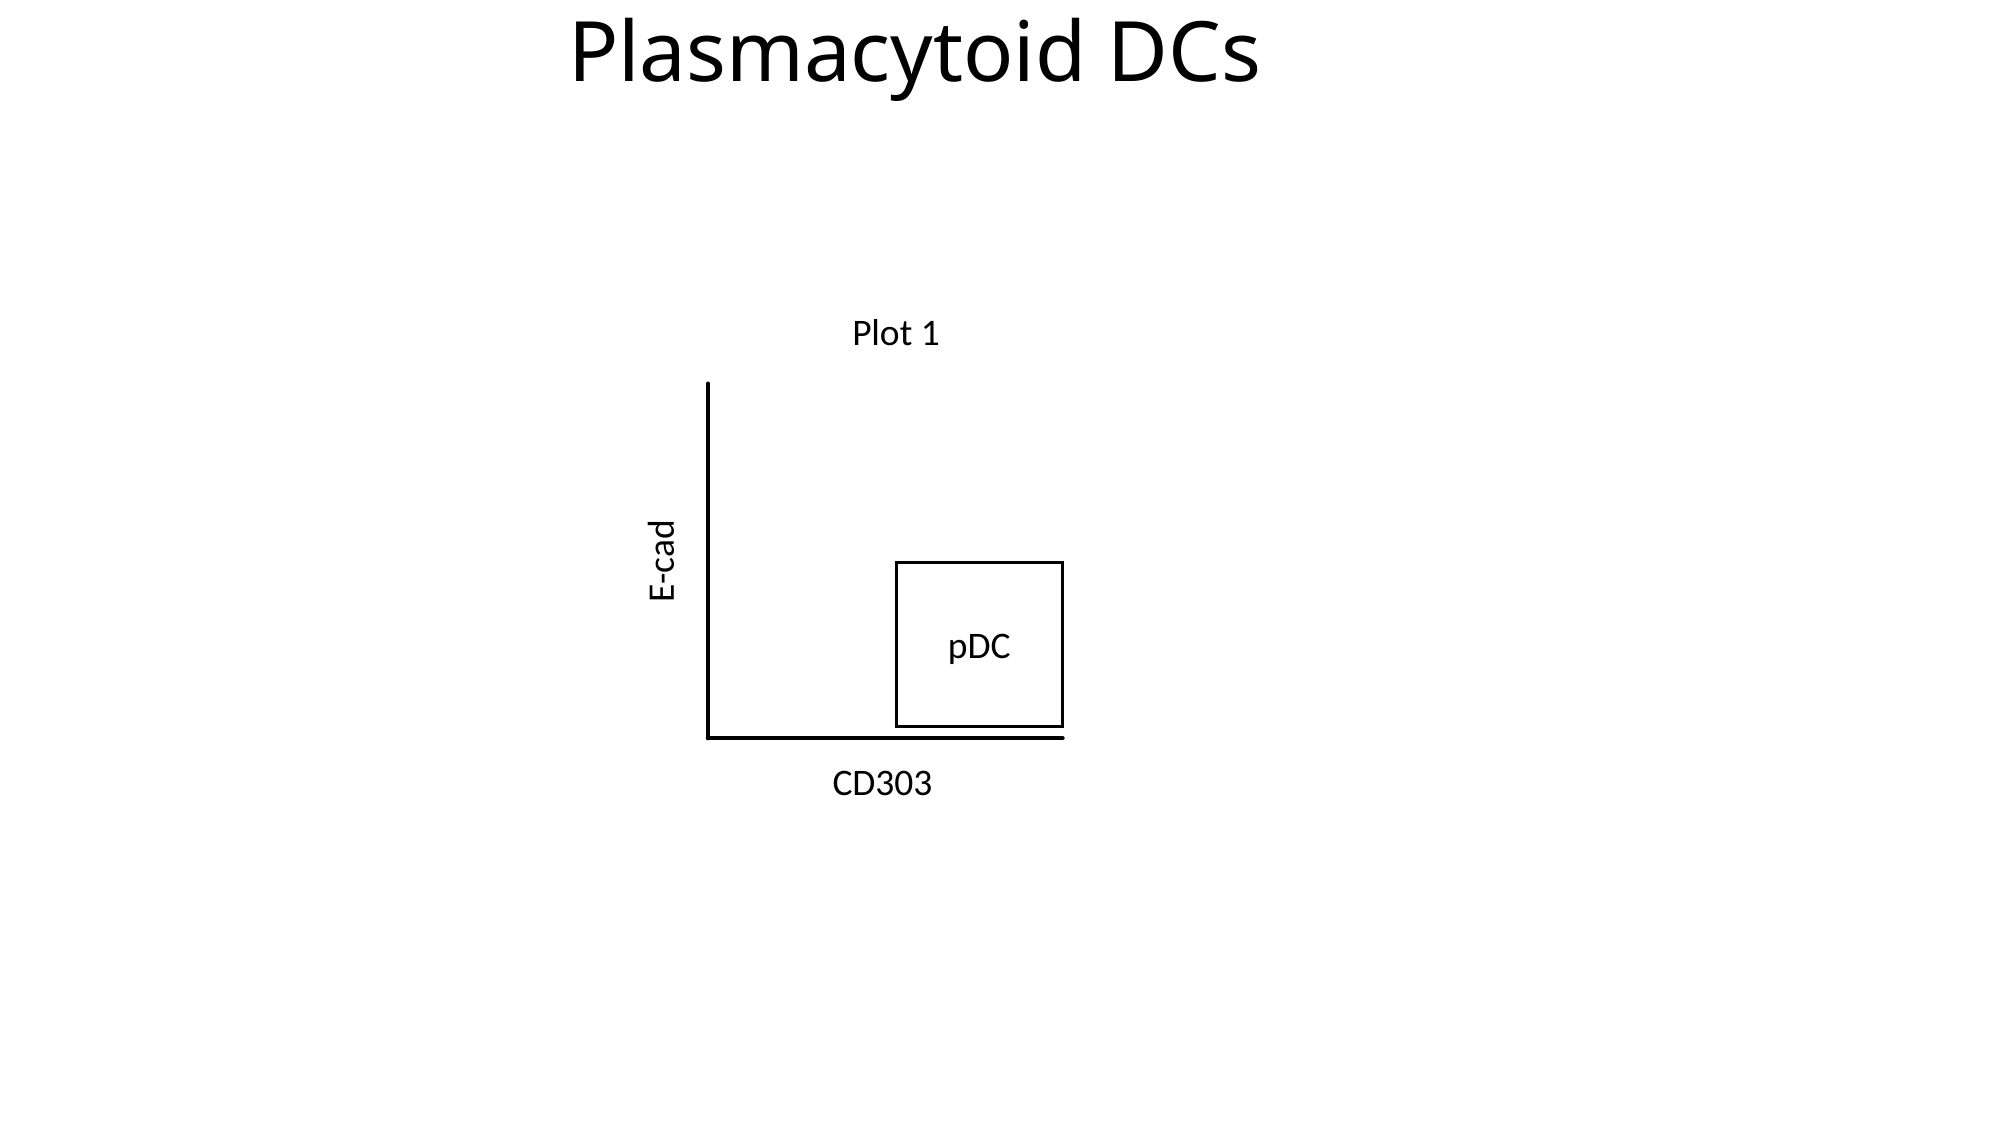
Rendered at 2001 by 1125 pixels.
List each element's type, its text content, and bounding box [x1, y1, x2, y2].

text_box Plot 1 [837, 300, 955, 360]
text_box [895, 561, 1063, 727]
text_box Plasmacytoid DCs [521, 9, 1308, 99]
text_box E-cad [628, 504, 689, 618]
text_box pDC [933, 613, 1026, 674]
text_box CD303 [817, 750, 948, 811]
